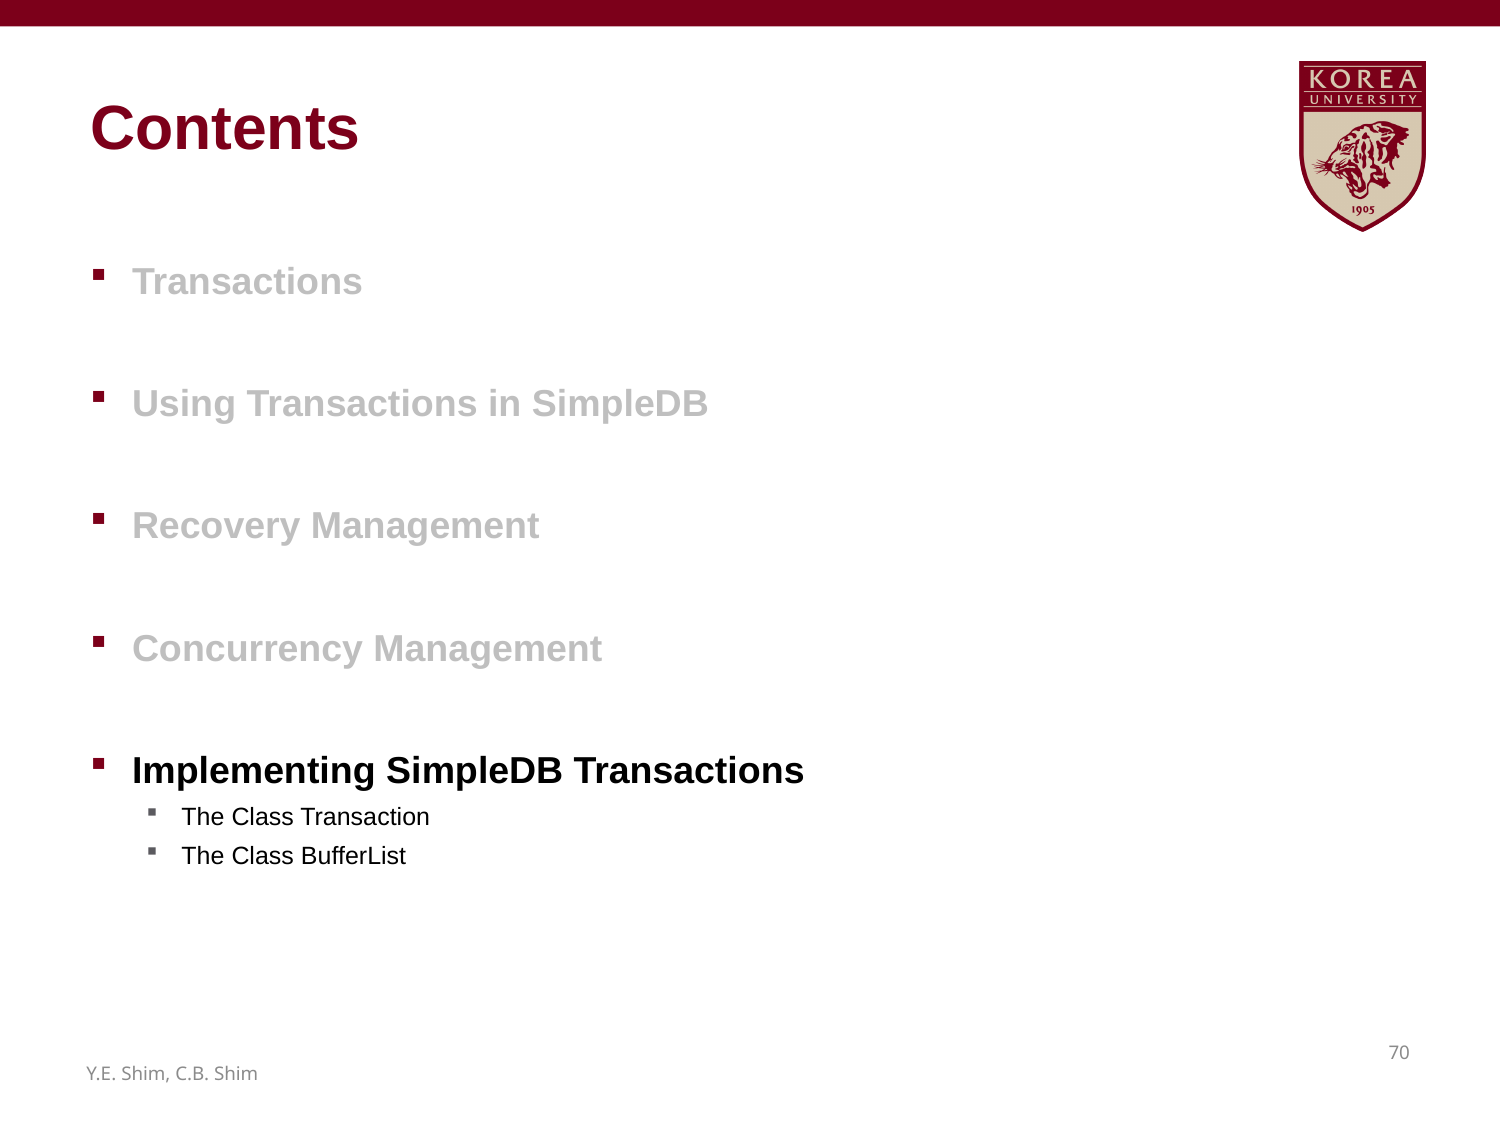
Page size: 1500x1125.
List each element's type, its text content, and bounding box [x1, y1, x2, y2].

picture [1299, 61, 1426, 232]
title Contents [75, 30, 1425, 219]
list Transactions Using Transactions in SimpleDB Recovery Management Concurrency Management Implementing SimpleDB Transactions The Class Transaction The Class BufferList [75, 243, 1425, 1049]
slide_number 69 [1074, 1023, 1425, 1084]
